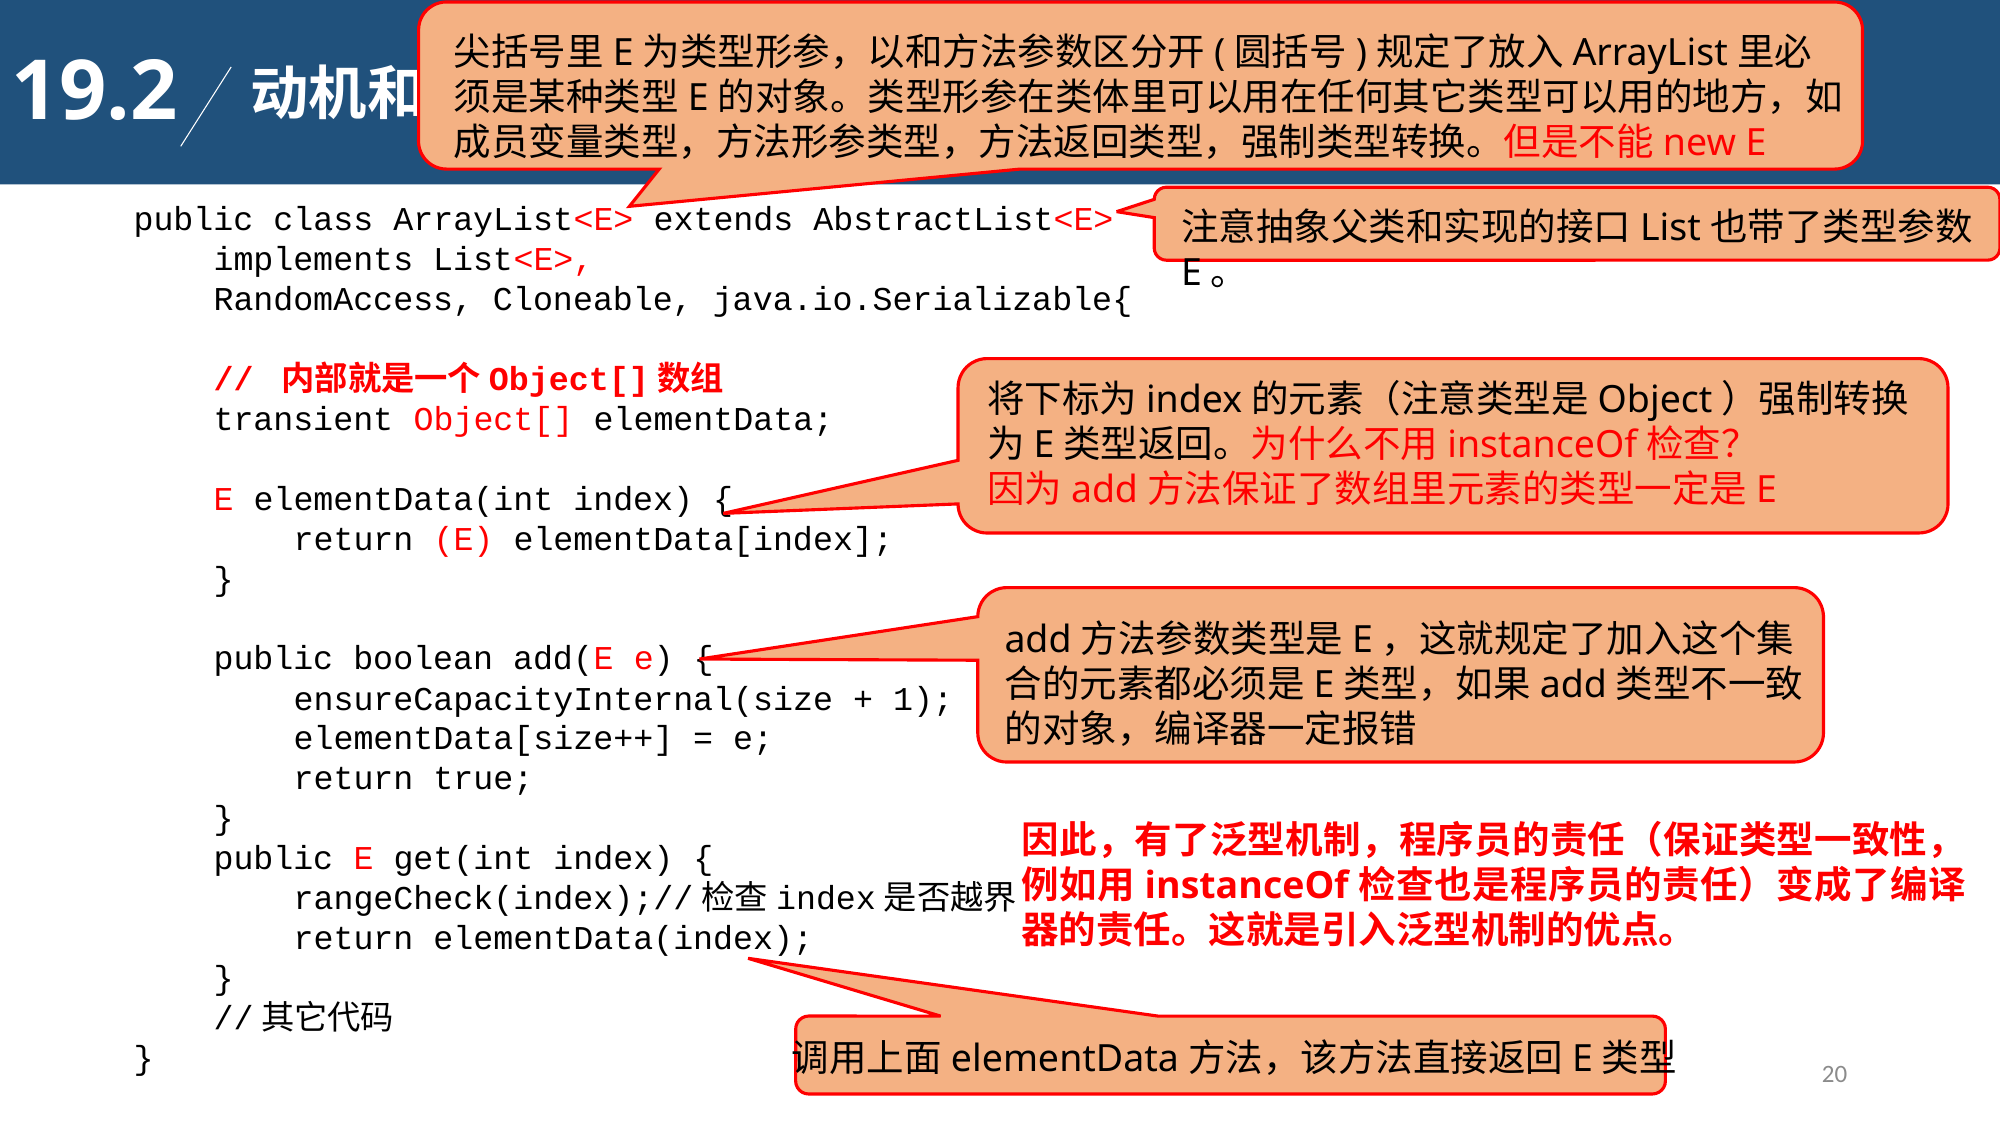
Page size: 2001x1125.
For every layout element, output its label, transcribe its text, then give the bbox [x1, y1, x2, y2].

slide_number 20 [1412, 1042, 1863, 1103]
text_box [977, 587, 1824, 763]
text_box 因此，有了泛型机制，程序员的责任（保证类型一致性，例如用instanceOf检查也是程序员的责任）变成了编译器的责任。这就是引入泛型机制的优点。 [1006, 808, 1981, 958]
text_box 19.2 [0, 40, 197, 206]
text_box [958, 358, 1949, 534]
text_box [418, 1, 1863, 173]
footer [662, 1042, 1338, 1103]
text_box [1154, 187, 2000, 261]
text_box public class ArrayList<E> extends AbstractList<E> implements List<E>, RandomAccess, Cloneable, java.io.Serializable{ // 内部就是一个Object[]数组 transient Object[] elementData; E elementData(int index) { return (E) elementData[index]; } public boolean add(E e) { ensureCapacityInternal(size + 1); elementData[size++] = e; return true; } public E get(int index) { rangeCheck(index);//检查index是否越界 return elementData(index); } //其它代码 } [118, 190, 1232, 1084]
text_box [795, 1016, 1668, 1094]
list 动机和优点 [235, 57, 417, 139]
